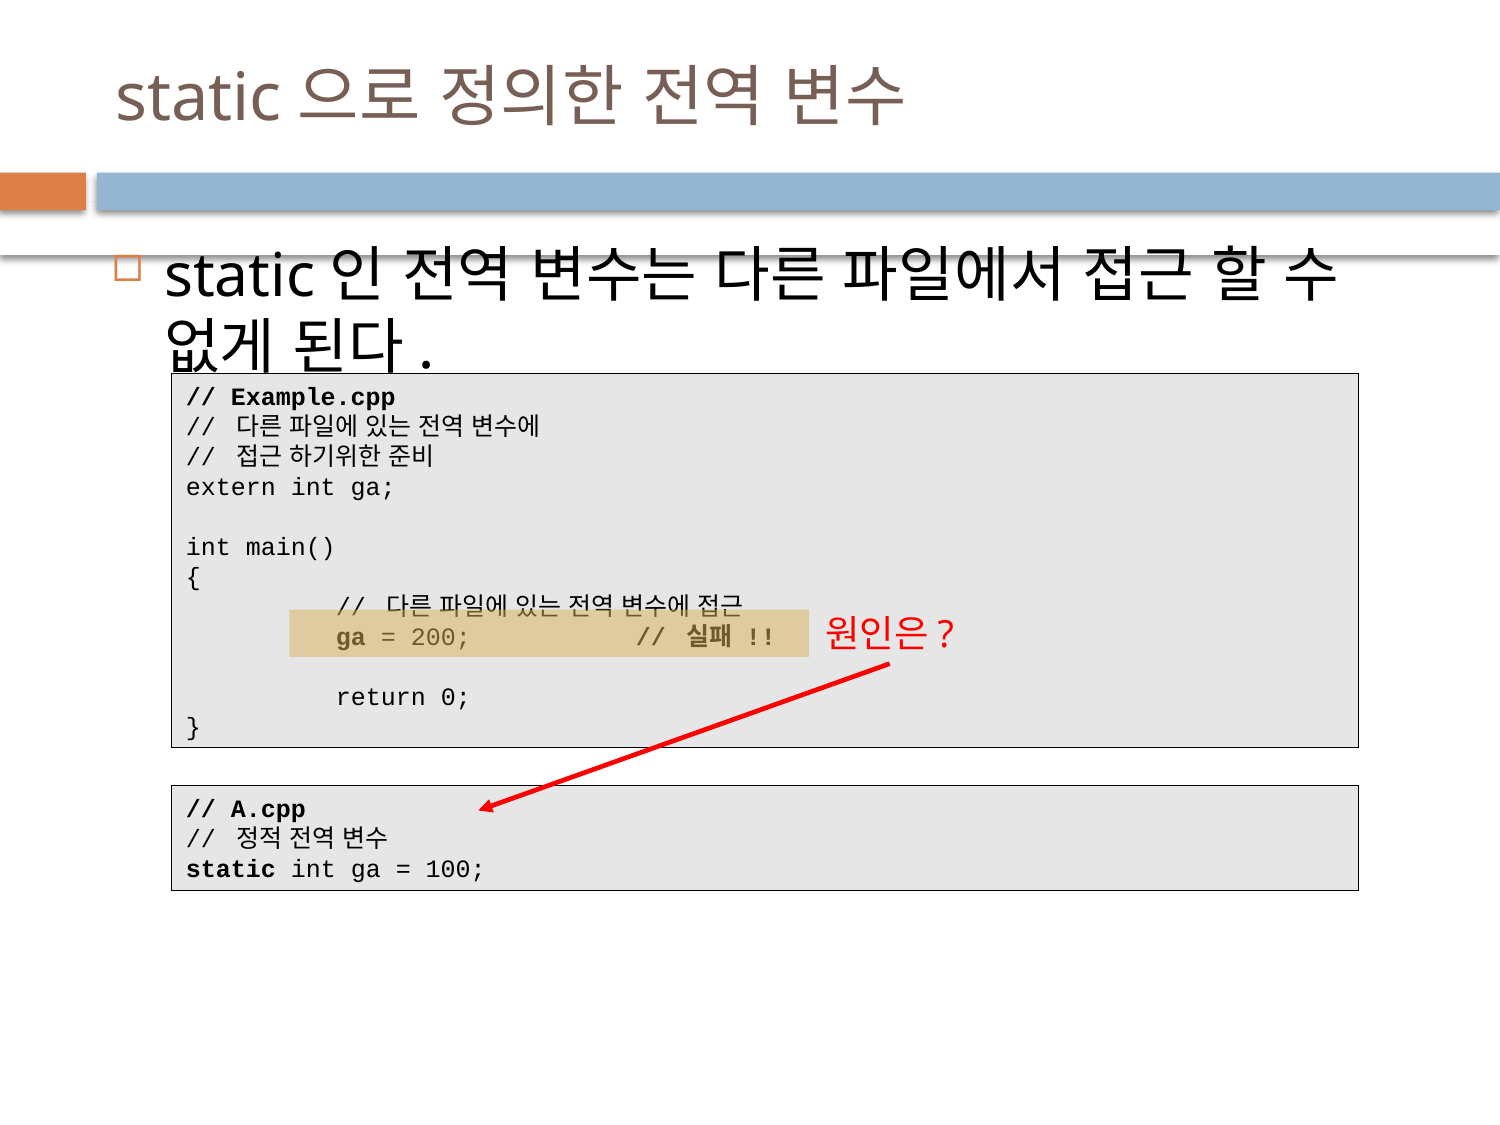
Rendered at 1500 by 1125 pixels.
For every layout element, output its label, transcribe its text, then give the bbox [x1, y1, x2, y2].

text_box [477, 663, 890, 811]
text_box // A.cpp // 정적 전역 변수 static int ga = 100; [171, 785, 1359, 891]
text_box // Example.cpp // 다른 파일에 있는 전역 변수에 // 접근 하기위한 준비 extern int ga; int main() { // 다른 파일에 있는 전역 변수에 접근 ga = 200; // 실패 !! return 0; } [171, 373, 1359, 748]
text_box 원인은? [810, 603, 969, 663]
title static으로 정의한 전역 변수 [100, 37, 1438, 149]
list static인 전역 변수는 다른 파일에서 접근 할 수 없게 된다. [96, 228, 1435, 1095]
text_box [289, 609, 809, 657]
